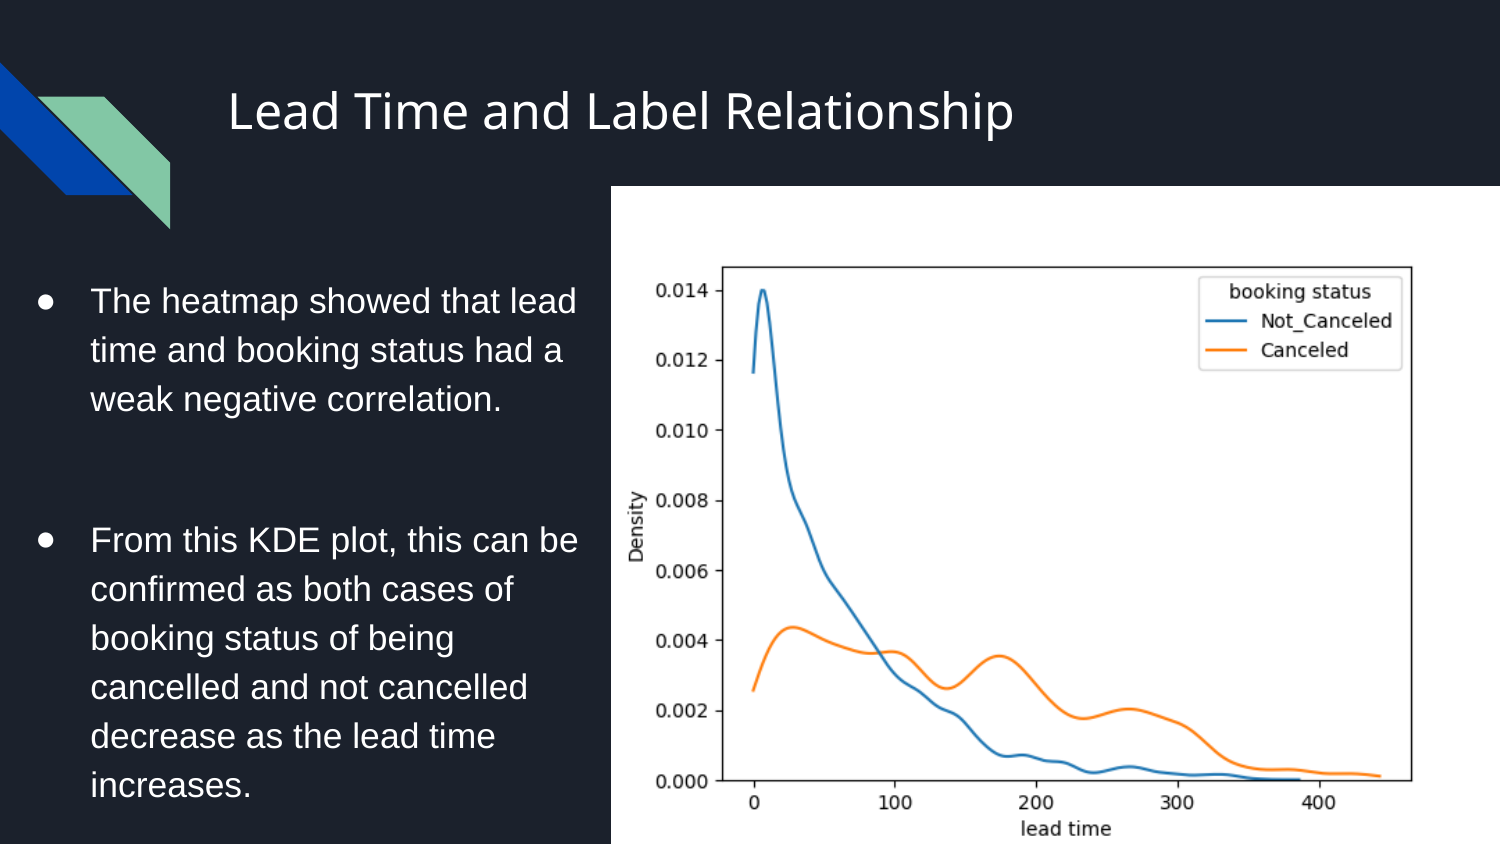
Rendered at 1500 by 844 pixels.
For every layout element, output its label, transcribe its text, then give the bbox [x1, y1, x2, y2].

list The heatmap showed that lead time and booking status had a weak negative correlation. From this KDE plot, this can be confirmed as both cases of booking status of being cancelled and not cancelled decrease as the lead time increases. [0, 257, 606, 831]
title Lead Time and Label Relationship [212, 64, 1368, 215]
picture [611, 186, 1500, 844]
